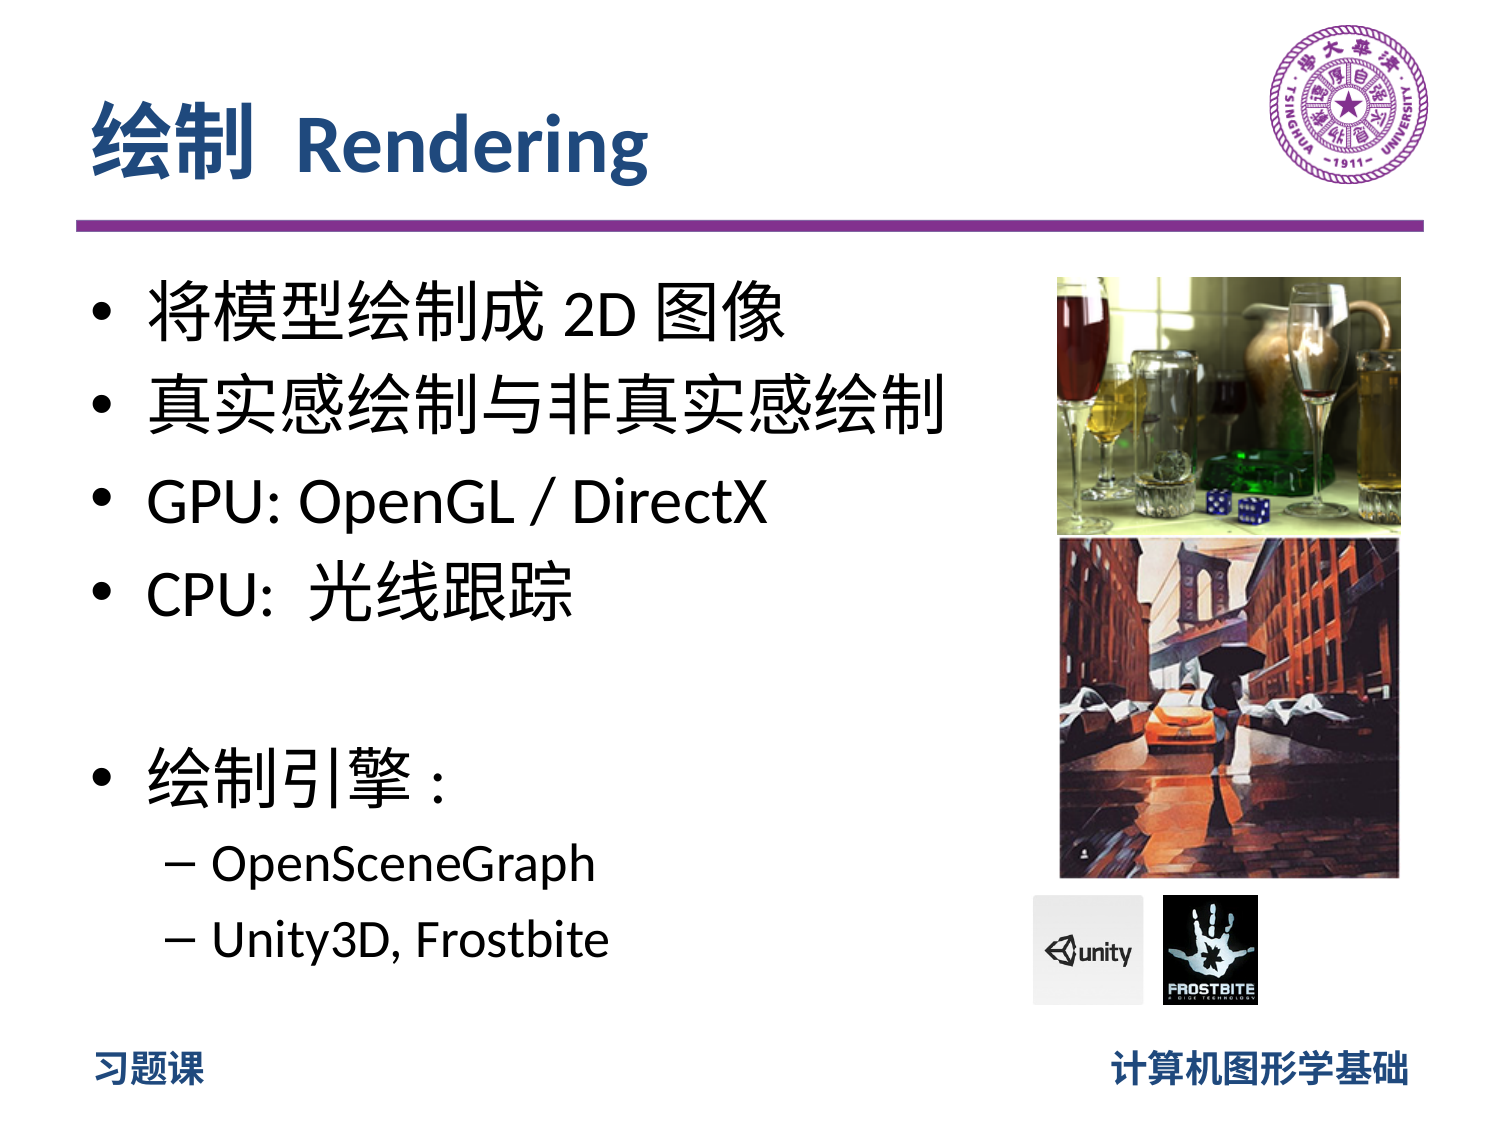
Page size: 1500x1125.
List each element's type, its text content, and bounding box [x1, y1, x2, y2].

list 将模型绘制成2D图像 真实感绘制与非真实感绘制 GPU: OpenGL / DirectX CPU: 光线跟踪 绘制引擎: OpenSceneGraph Unity3D, Frostbite [75, 262, 1425, 1005]
picture [1030, 895, 1145, 1006]
picture [1056, 277, 1402, 880]
title 绘制 Rendering [75, 45, 1258, 233]
picture [1163, 895, 1259, 1006]
picture [1269, 25, 1429, 185]
